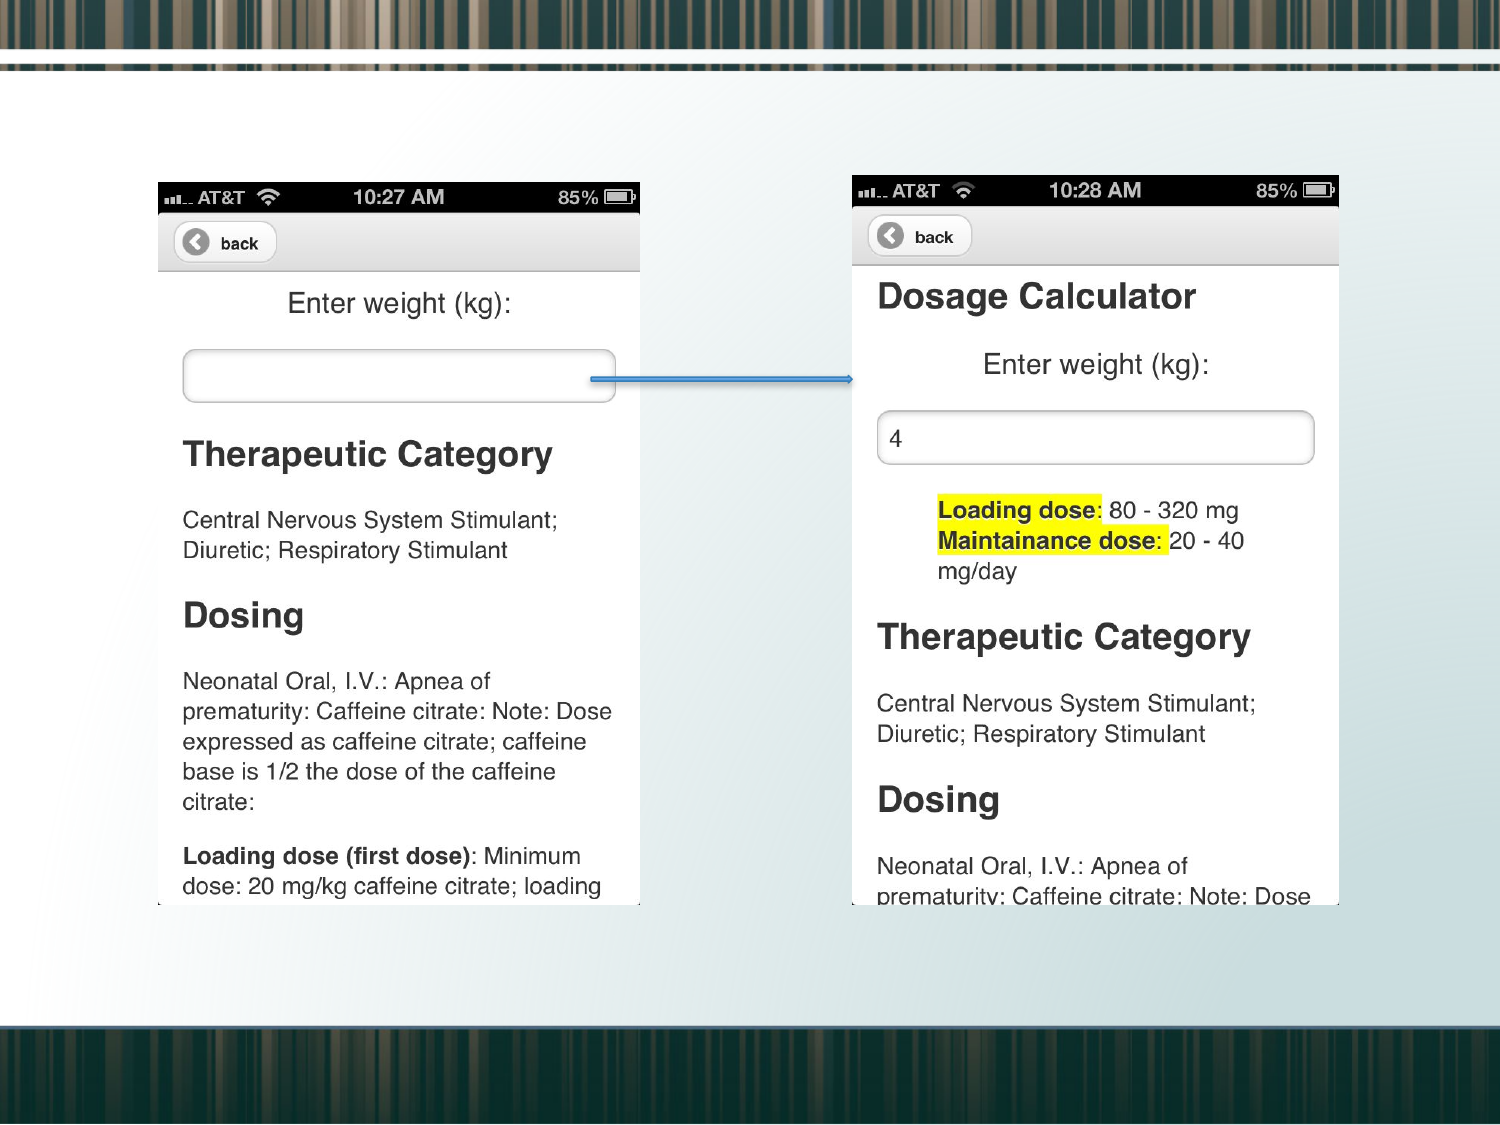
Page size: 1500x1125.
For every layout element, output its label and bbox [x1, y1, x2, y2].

text_box [646, 376, 846, 382]
picture [0, 0, 1500, 1125]
